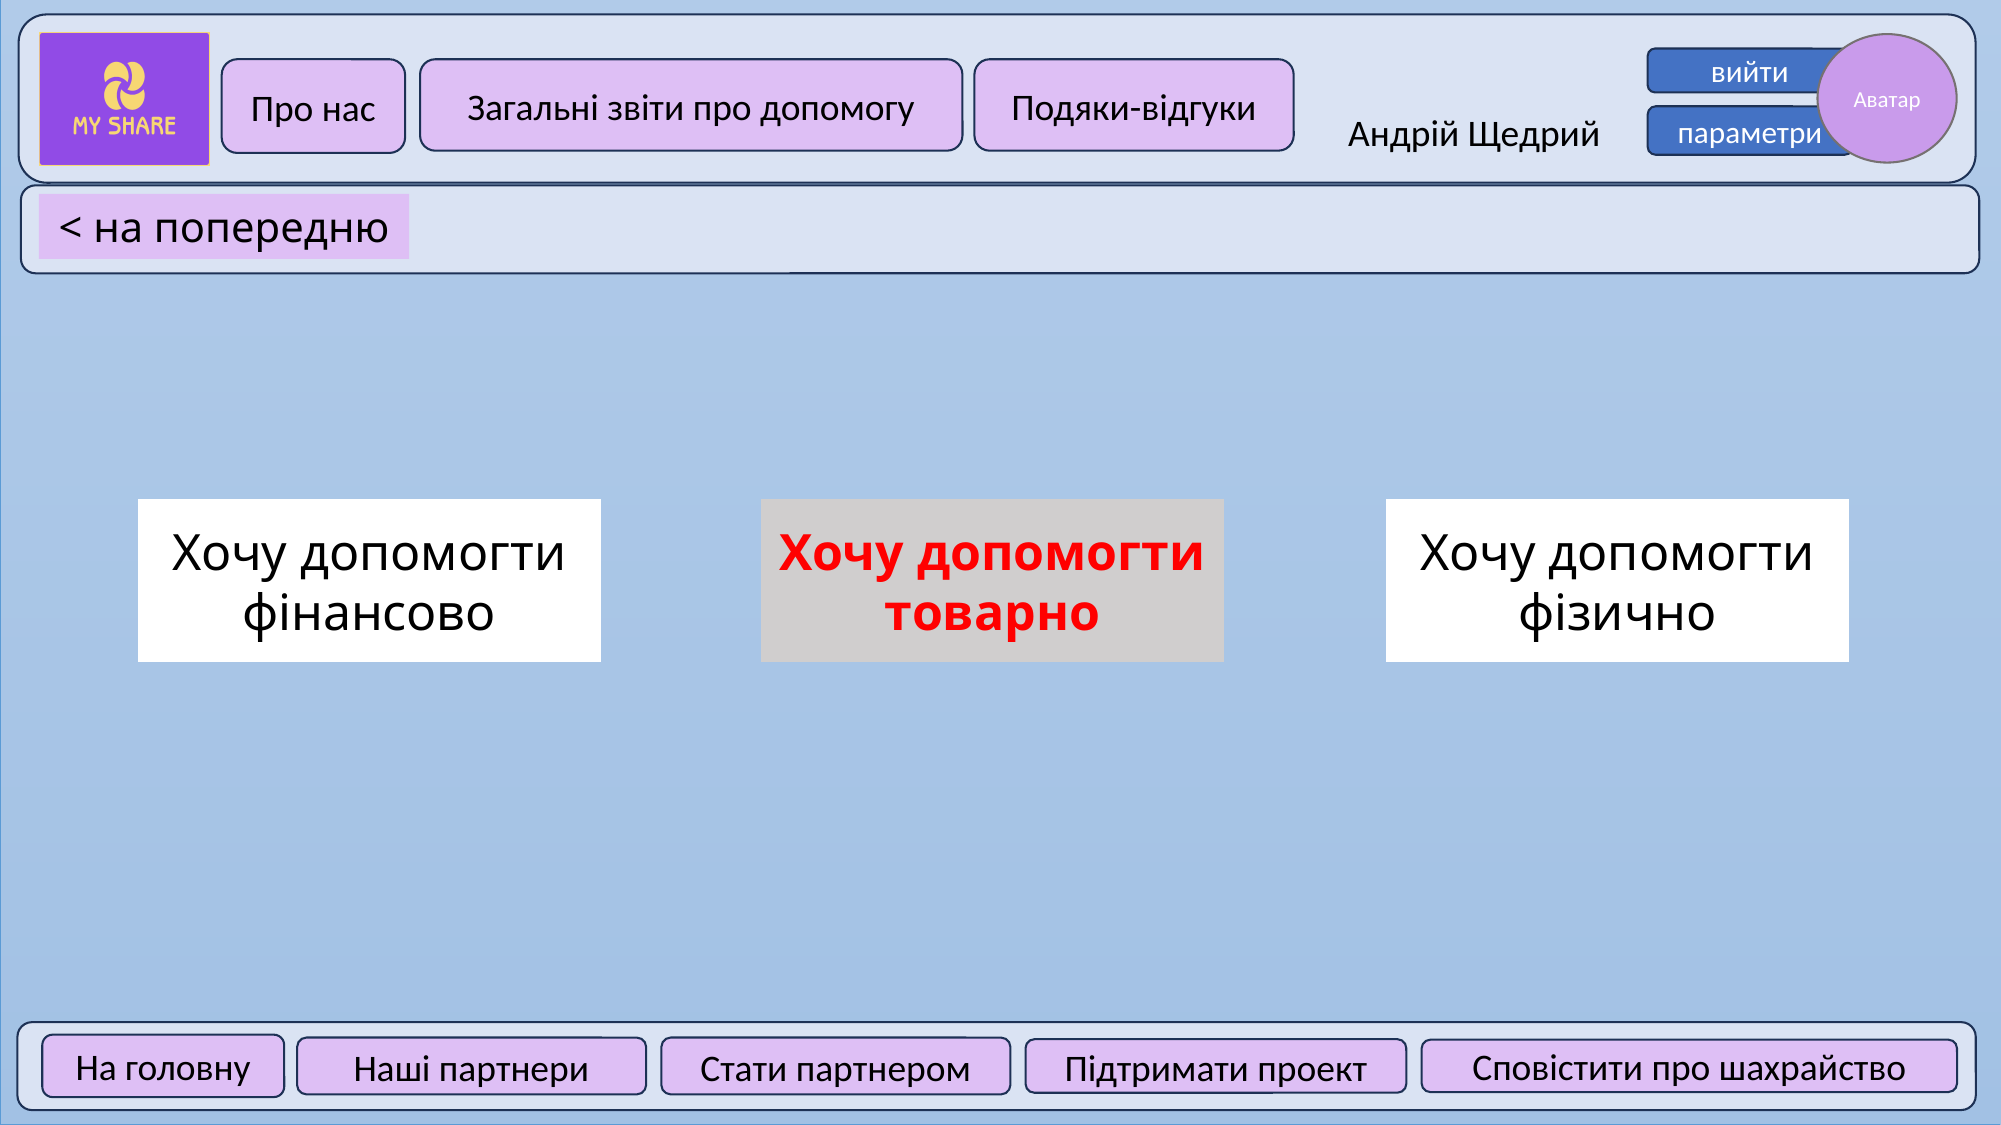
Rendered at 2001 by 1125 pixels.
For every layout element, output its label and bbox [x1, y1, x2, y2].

text_box [0, 0, 2000, 1125]
